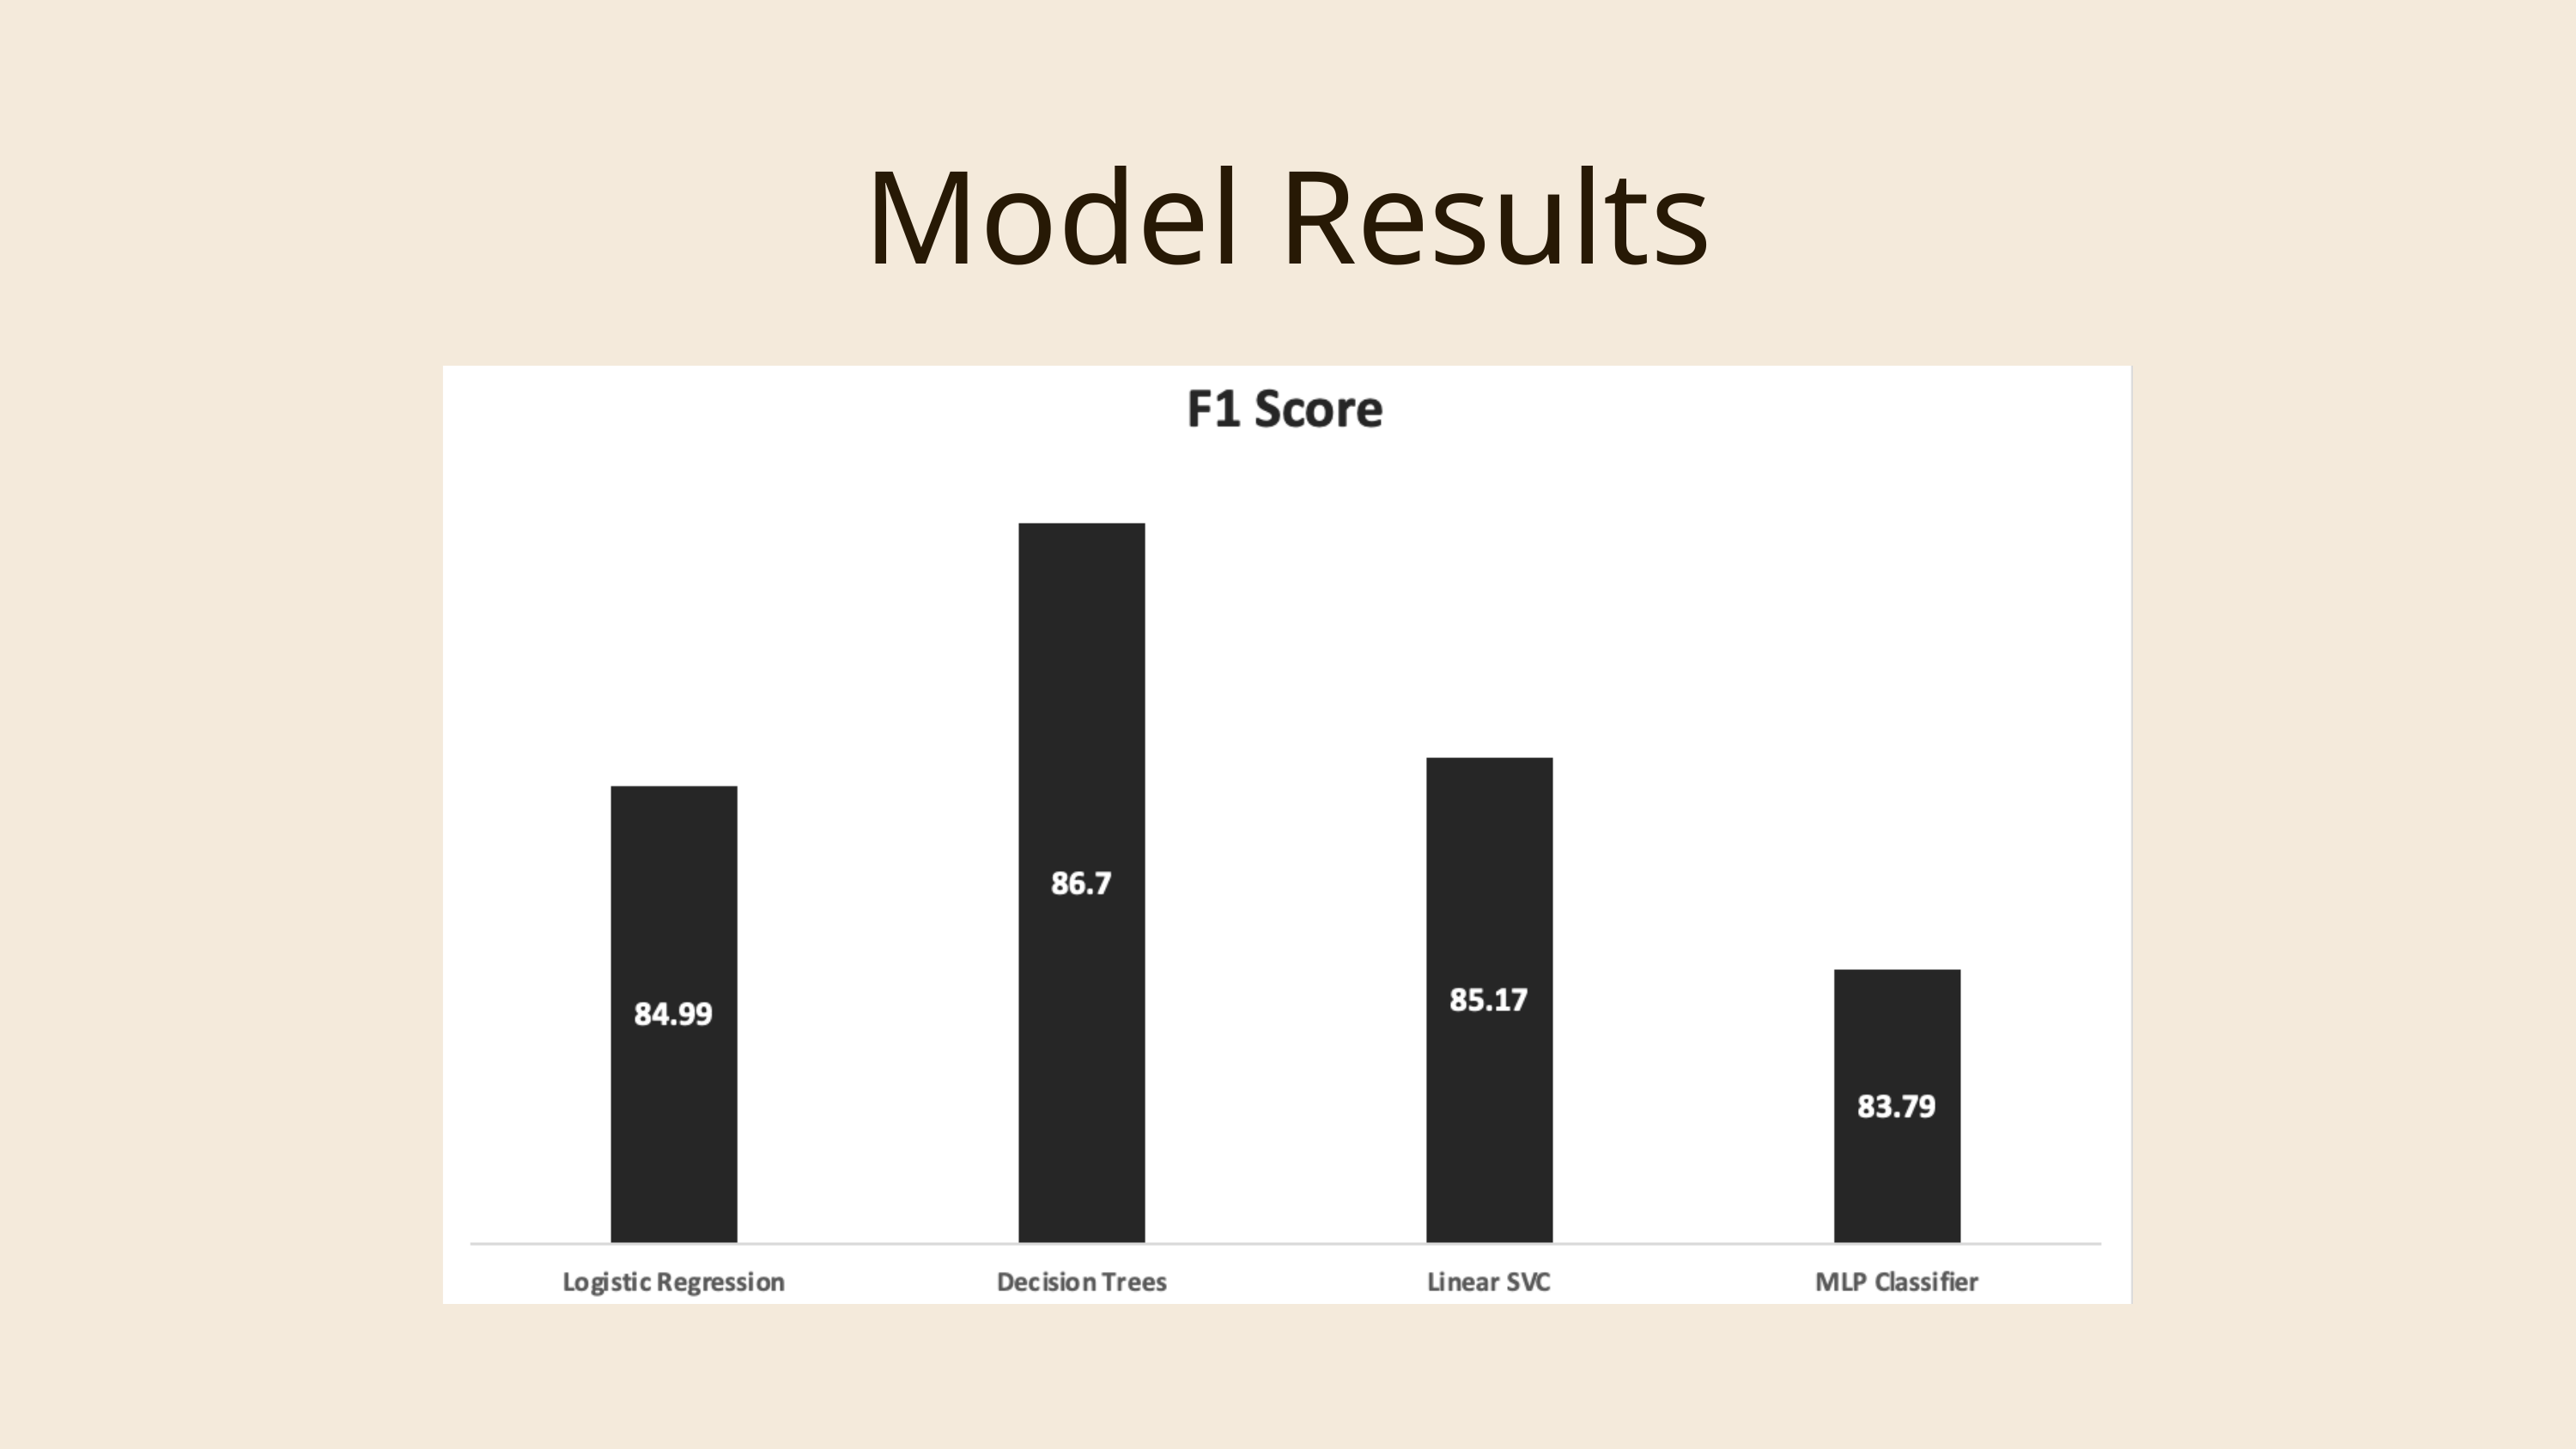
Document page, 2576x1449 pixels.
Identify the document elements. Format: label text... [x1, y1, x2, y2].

text_box Model Results [607, 135, 1969, 290]
text_box [442, 366, 2133, 1304]
